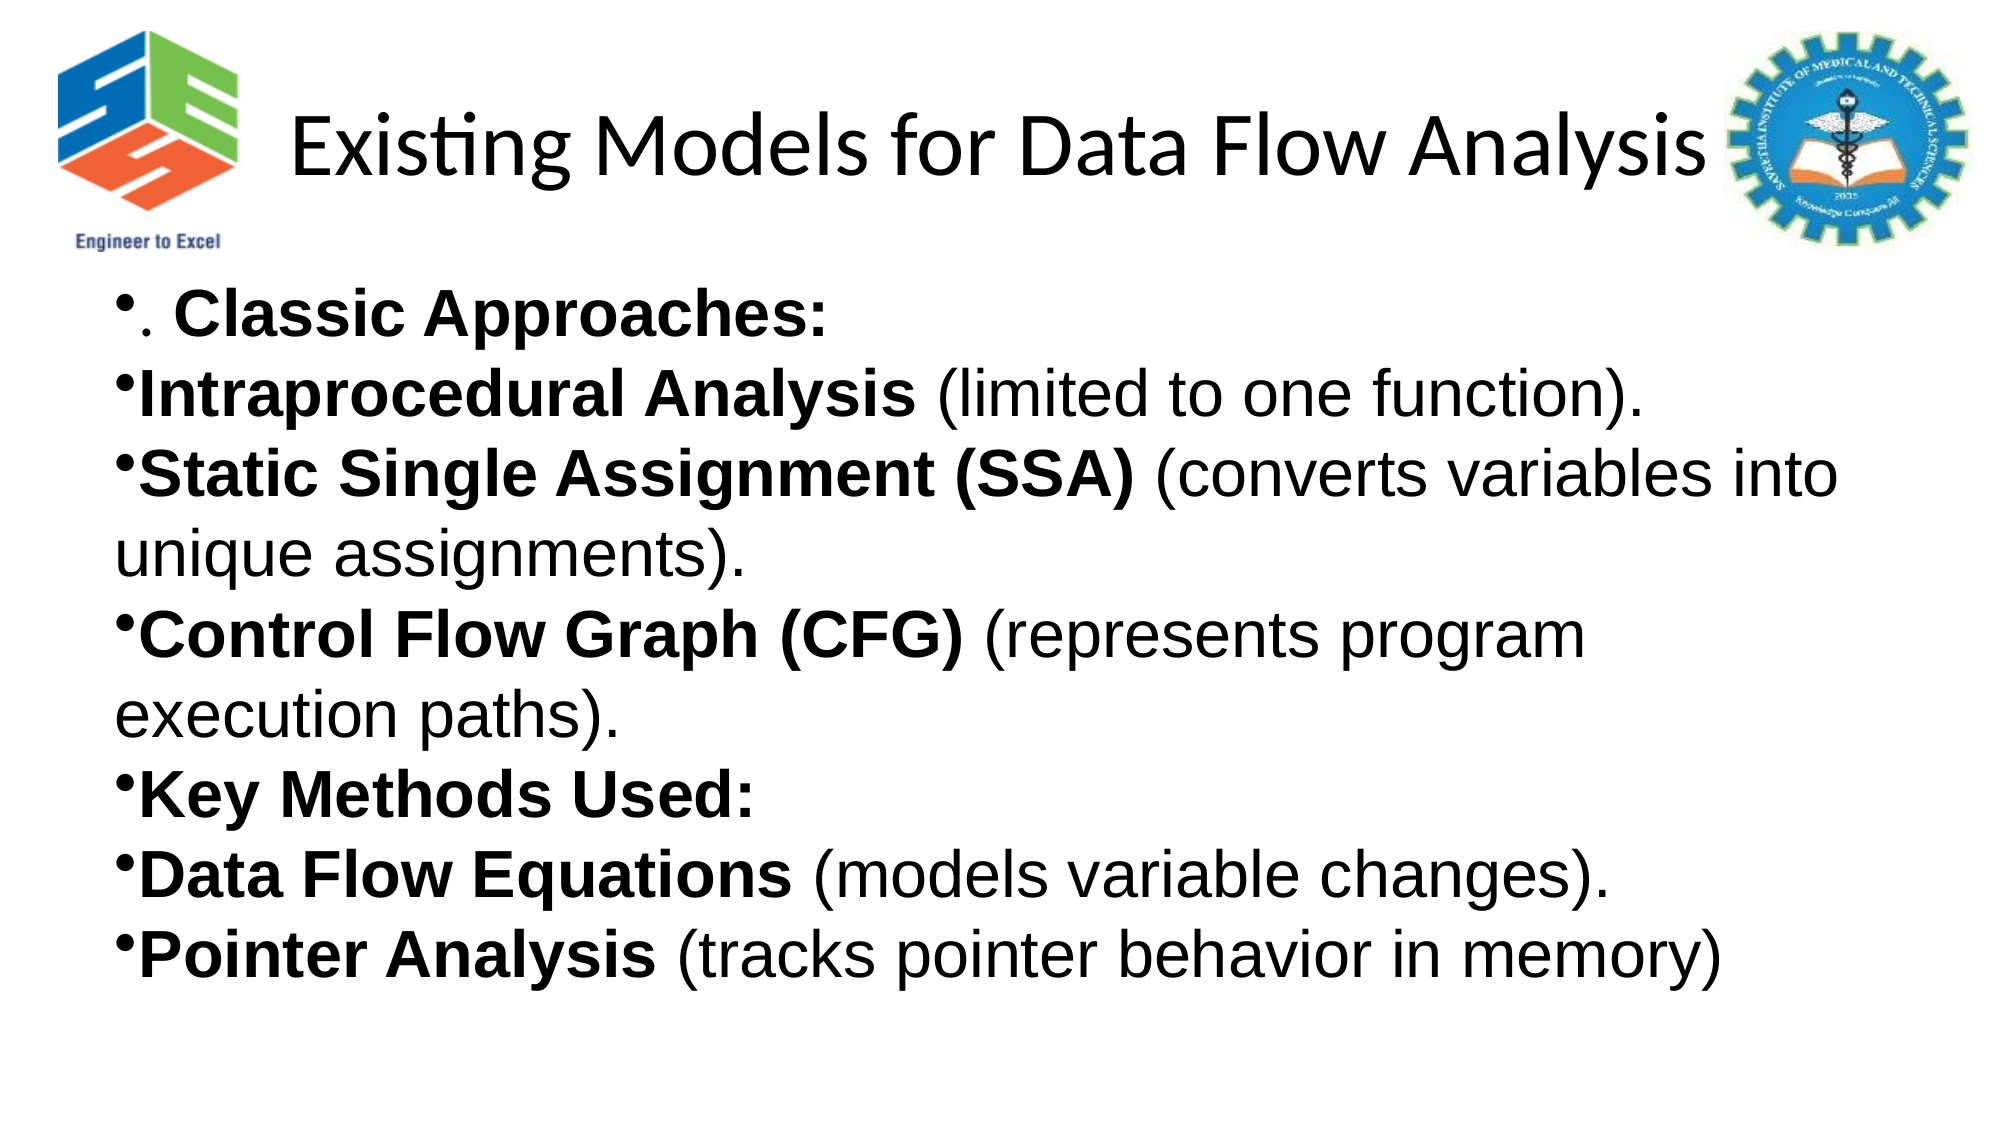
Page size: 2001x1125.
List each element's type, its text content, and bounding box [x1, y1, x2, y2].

picture [1724, 31, 1975, 252]
title Existing Models for Data Flow Analysis [251, 45, 1719, 233]
picture [58, 31, 246, 252]
list . Classic Approaches: Intraprocedural Analysis (limited to one function). Static Single Assignment (SSA) (converts variables into unique assignments). Control Flow Graph (CFG) (represents program execution paths). Key Methods Used: Data Flow Equations (models variable changes). Pointer Analysis (tracks pointer behavior in memory) [99, 262, 1900, 1005]
